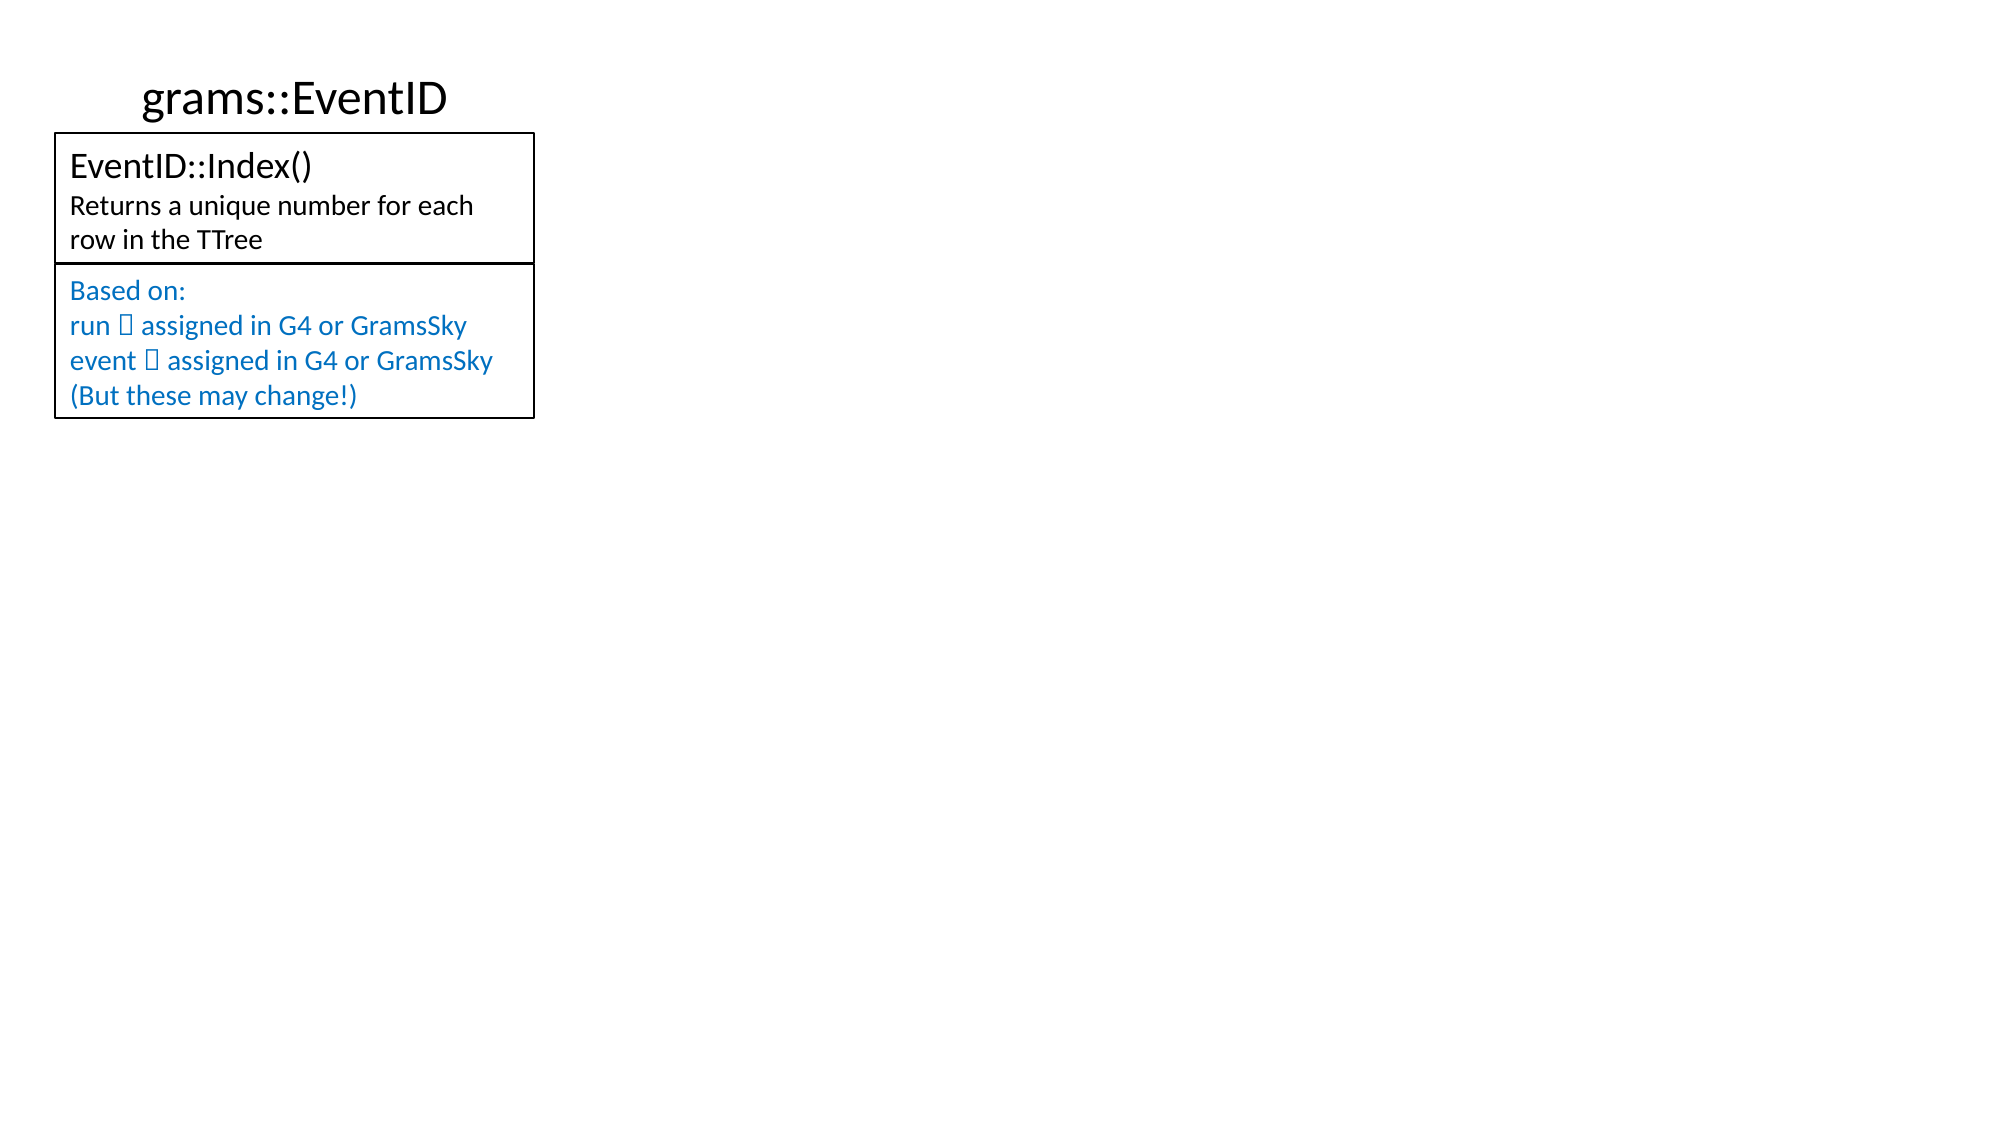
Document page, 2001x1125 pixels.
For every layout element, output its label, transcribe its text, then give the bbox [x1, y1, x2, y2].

text_box grams::EventID [55, 57, 534, 132]
text_box EventID::Index() Returns a unique number for each row in the TTree [55, 133, 534, 263]
text_box Based on: run  assigned in G4 or GramsSky event  assigned in G4 or GramsSky (But these may change!) [55, 263, 534, 419]
